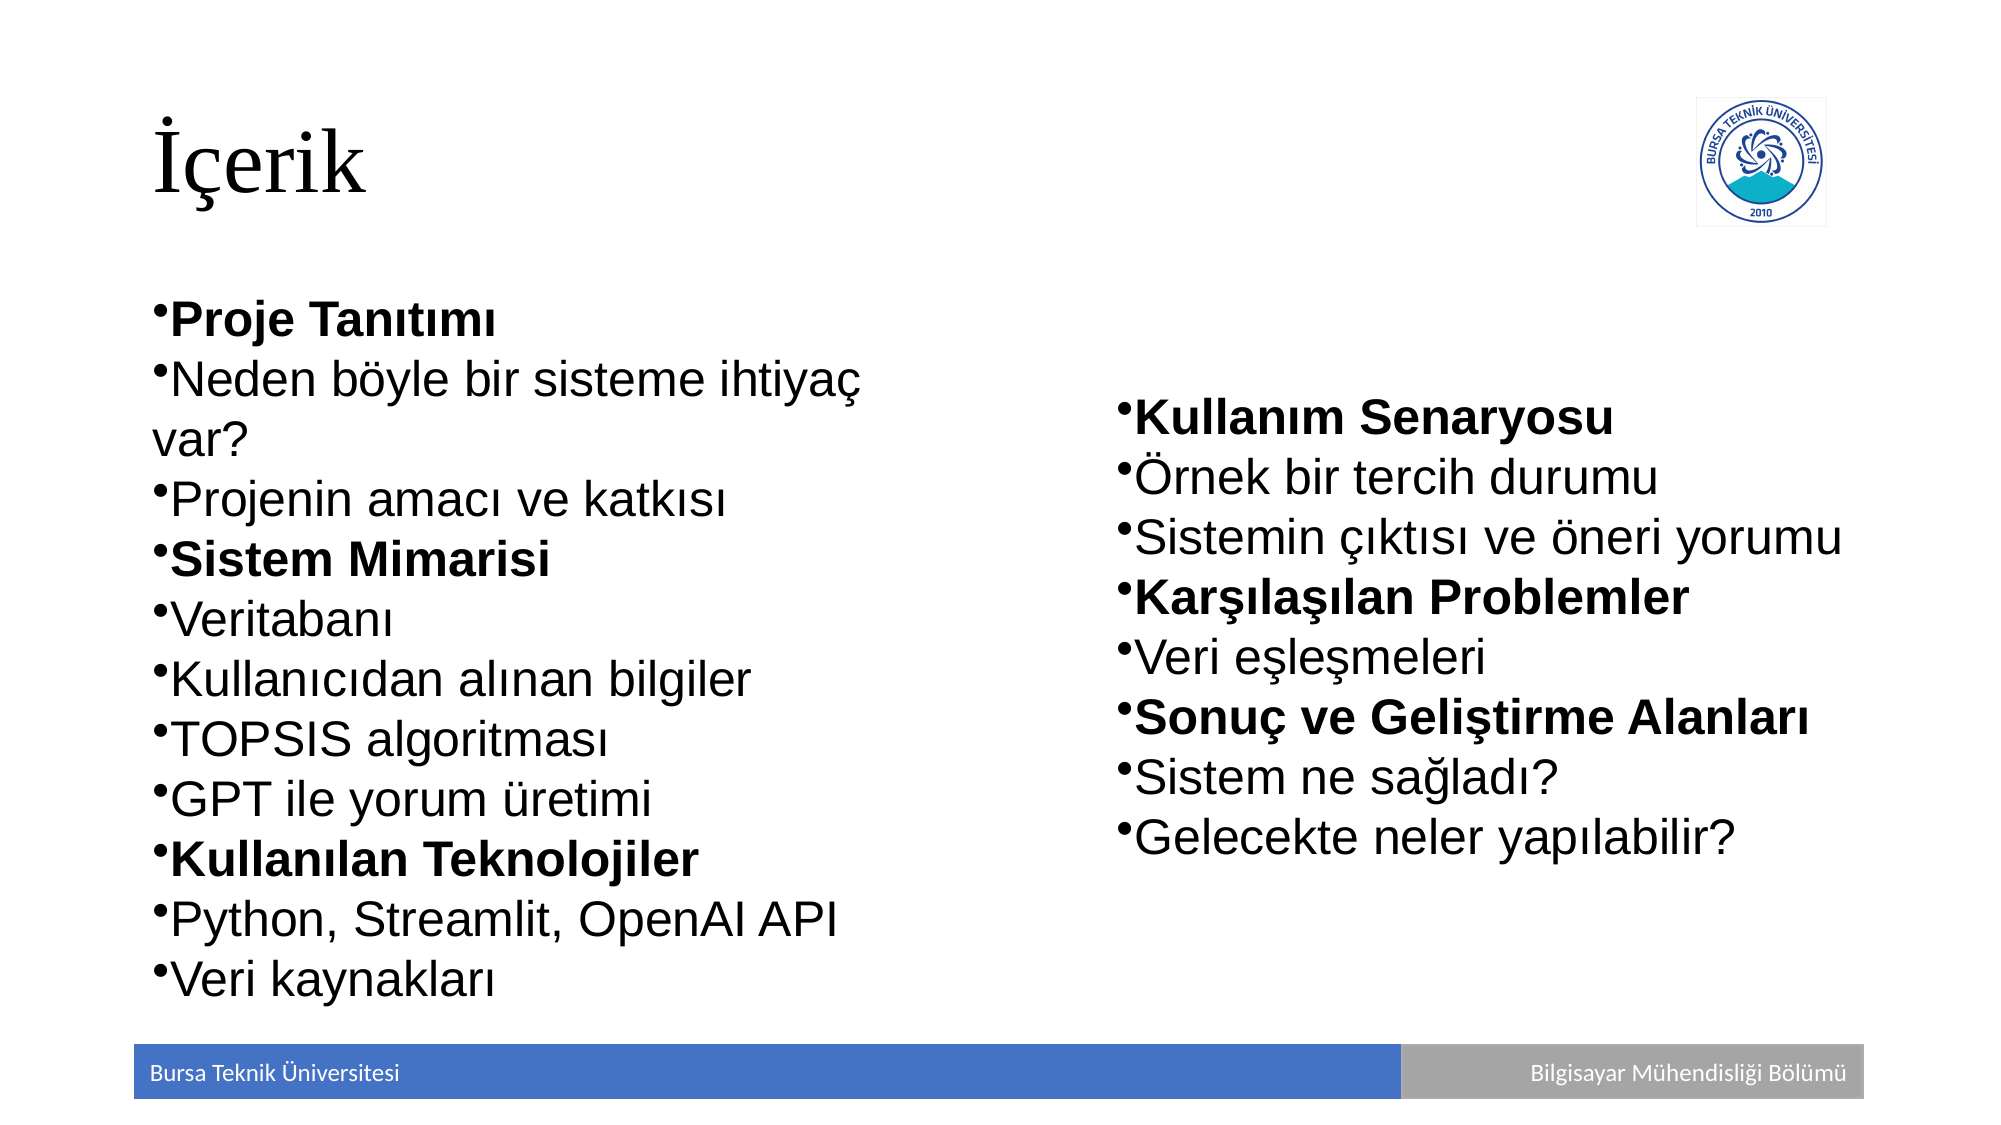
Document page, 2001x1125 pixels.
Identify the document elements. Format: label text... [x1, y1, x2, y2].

text_box Kullanım Senaryosu Örnek bir tercih durumu Sistemin çıktısı ve öneri yorumu Karşılaşılan Problemler Veri eşleşmeleri Sonuç ve Geliştirme Alanları Sistem ne sağladı? Gelecekte neler yapılabilir? [1101, 376, 1863, 917]
list Proje Tanıtımı Neden böyle bir sisteme ihtiyaç var? Projenin amacı ve katkısı Sistem Mimarisi Veritabanı Kullanıcıdan alınan bilgiler TOPSIS algoritması GPT ile yorum üretimi Kullanılan Teknolojiler Python, Streamlit, OpenAI API Veri kaynakları [137, 279, 899, 1015]
title İçerik [137, 84, 1863, 241]
